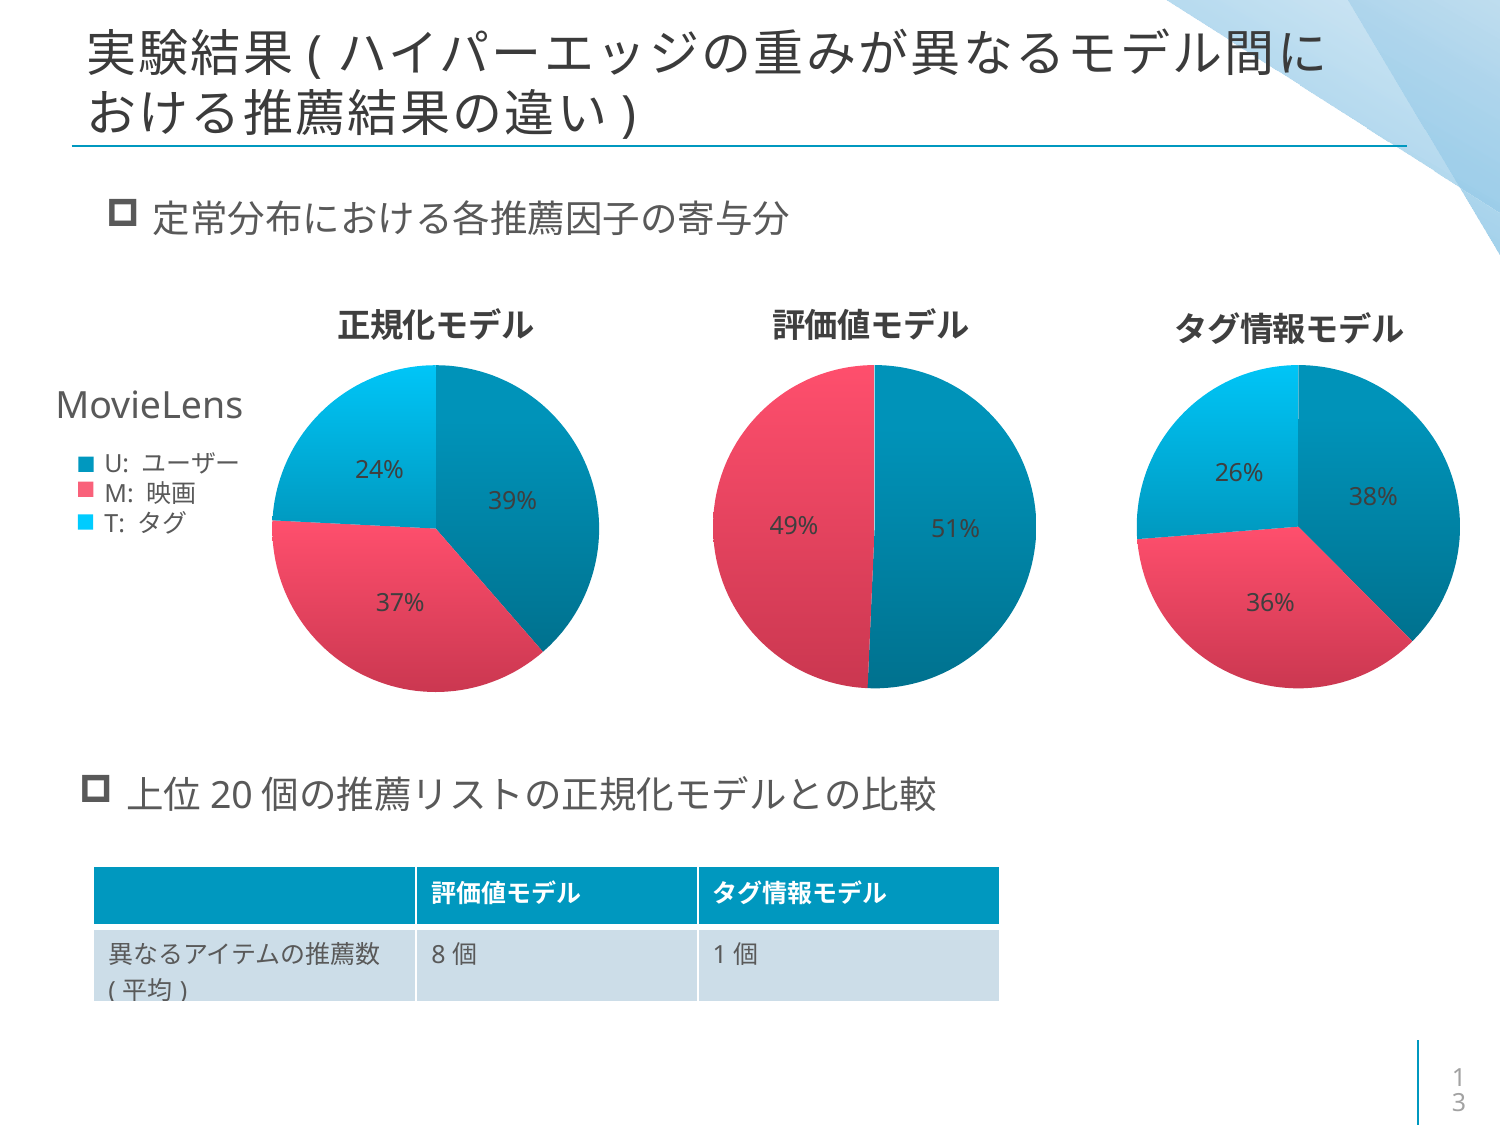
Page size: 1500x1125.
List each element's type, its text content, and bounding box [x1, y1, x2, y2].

chart [227, 272, 644, 701]
table_cell 1個 [699, 930, 999, 1001]
table_header 評価値モデル [417, 867, 697, 924]
table_header [94, 867, 415, 924]
table_cell 8個 [417, 930, 697, 1001]
slide_number 13 [1425, 1048, 1500, 1109]
chart [666, 273, 1083, 698]
text_box 上位20個の推薦リストの正規化モデルとの比較 [64, 763, 952, 824]
text_box [76, 479, 95, 499]
text_box 定常分布における各推薦因子の寄与分 [91, 187, 806, 248]
text_box [76, 454, 96, 474]
text_box MovieLens [40, 374, 222, 434]
chart [1105, 273, 1491, 698]
text_box [76, 512, 95, 532]
text_box U: ユーザー M: 映画 T: タグ [89, 440, 222, 545]
table_header タグ情報モデル [699, 867, 999, 924]
title 実験結果(ハイパーエッジの重みが異なるモデル間における推薦結果の違い) [71, 14, 1366, 232]
table_cell 異なるアイテムの推薦数(平均) [94, 930, 415, 1001]
